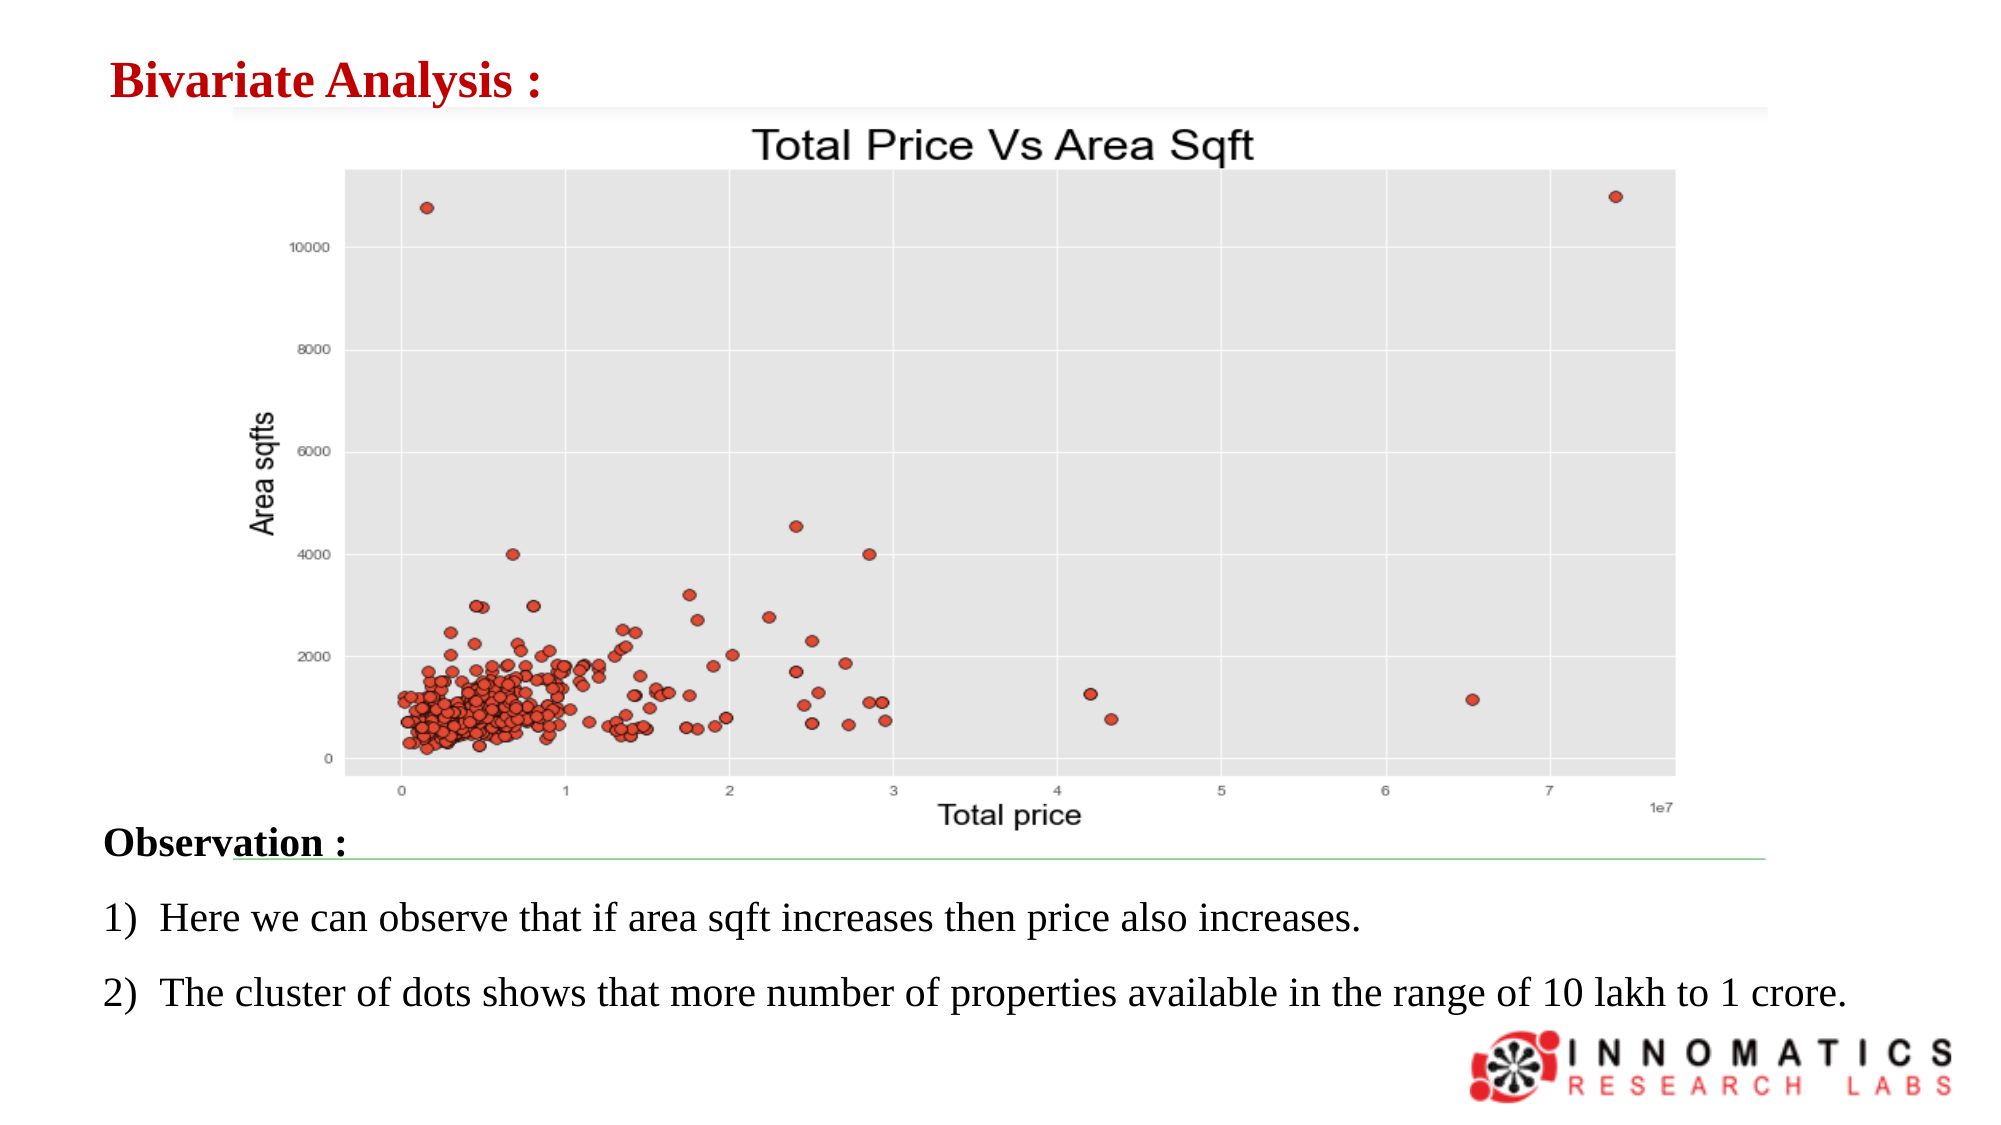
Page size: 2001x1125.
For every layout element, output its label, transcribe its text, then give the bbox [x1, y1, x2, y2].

text_box Bivariate Analysis : [87, 37, 625, 115]
text_box Observation : Here we can observe that if area sqft increases then price also increases. The cluster of dots shows that more number of properties available in the range of 10 lakh to 1 crore. [87, 782, 1984, 1068]
picture [232, 106, 1768, 860]
picture [1445, 1068, 1975, 1125]
